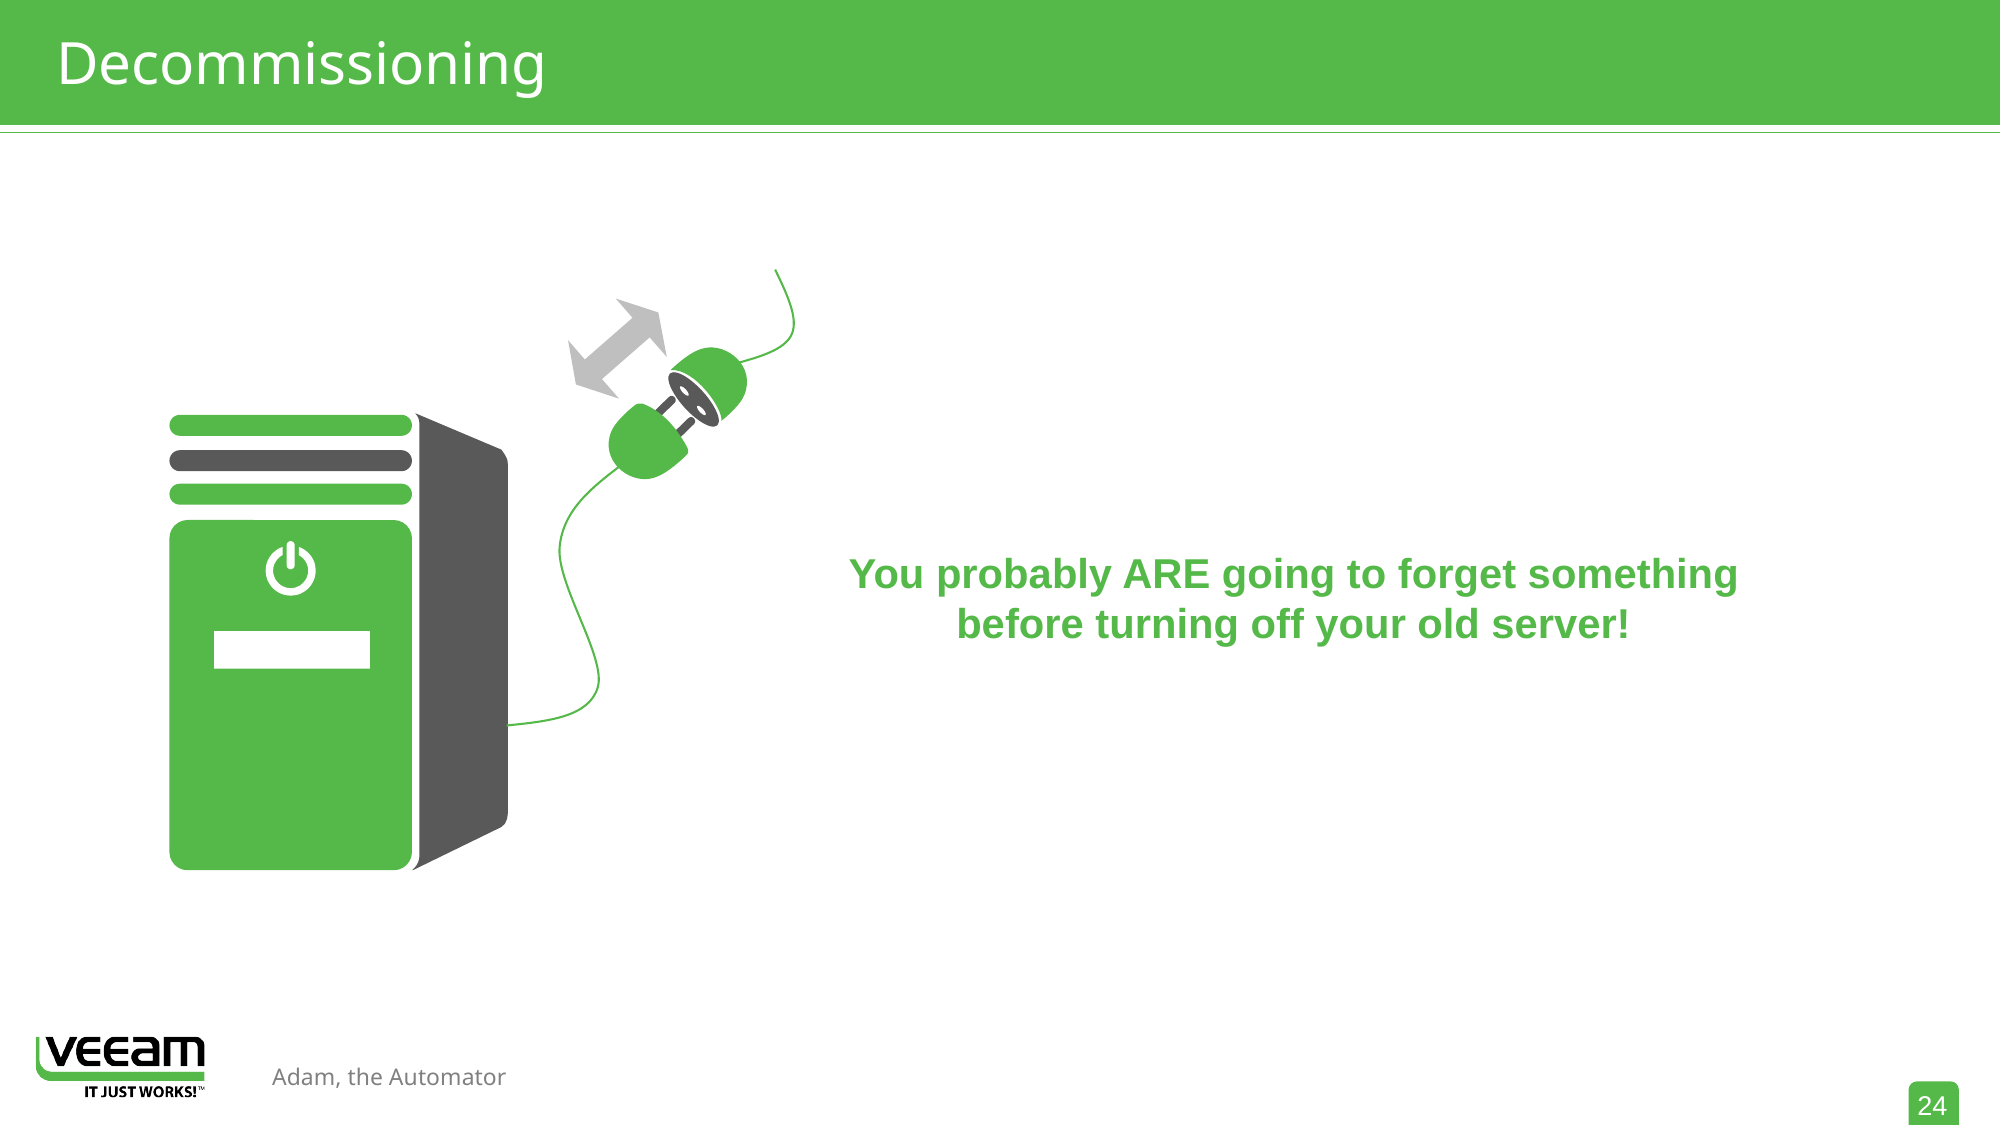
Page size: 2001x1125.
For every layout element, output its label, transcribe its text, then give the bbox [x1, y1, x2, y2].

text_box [169, 269, 794, 871]
text_box You probably ARE going to forget something before turning off your old server! [794, 539, 1794, 655]
title Decommissioning [41, 24, 1766, 107]
picture [21, 1022, 219, 1112]
slide_number 24 [1895, 1074, 1969, 1125]
